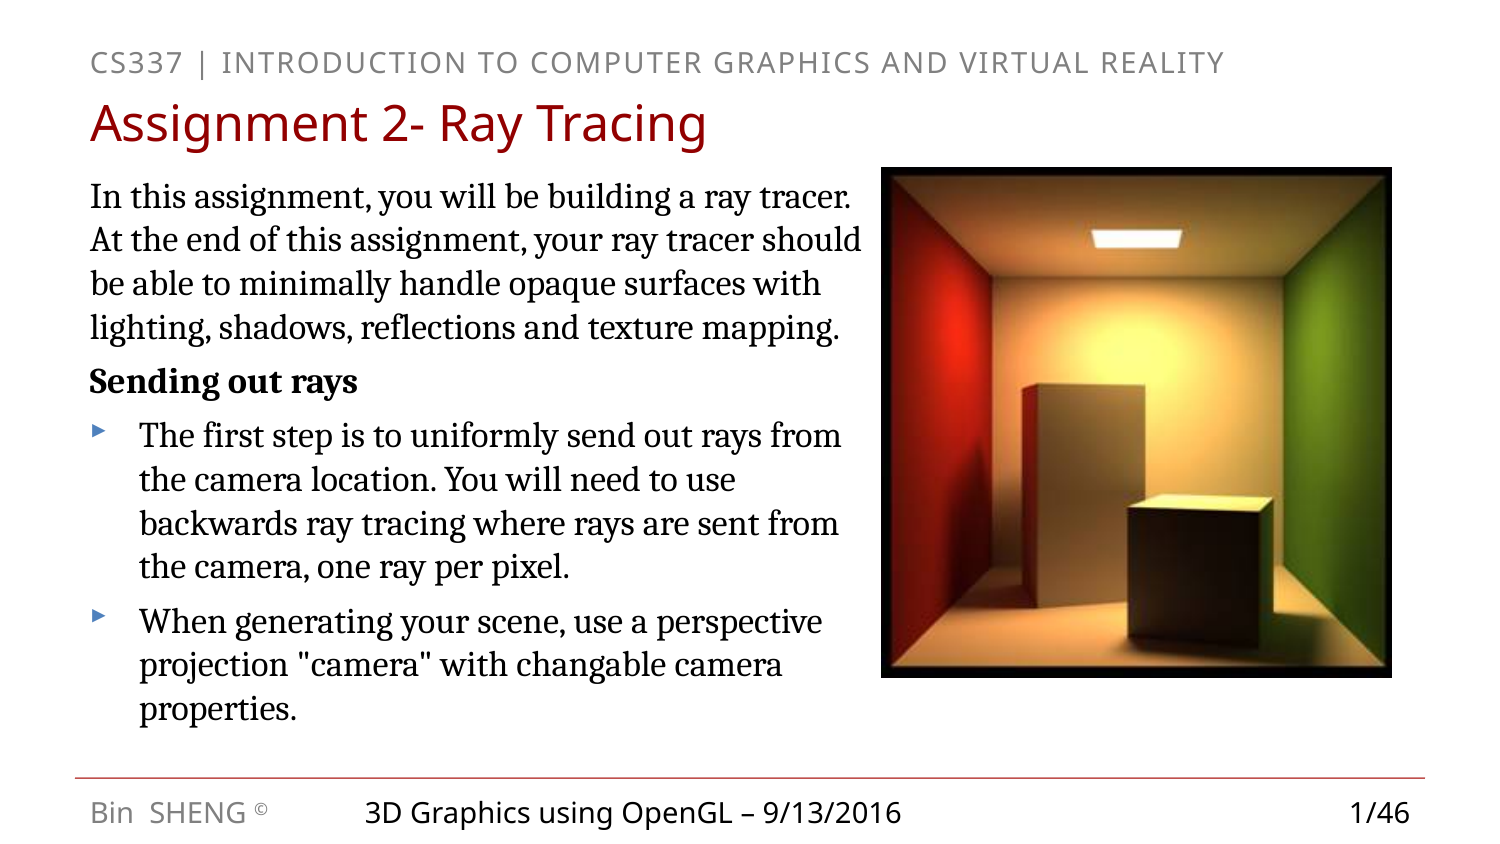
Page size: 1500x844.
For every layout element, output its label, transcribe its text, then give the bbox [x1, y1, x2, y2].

title Assignment 2- Ray Tracing [75, 84, 1425, 160]
picture [881, 167, 1392, 678]
footer 3D Graphics using OpenGL – 9/13/2016 [350, 787, 1213, 827]
list In this assignment, you will be building a ray tracer. At the end of this assignment, your ray tracer should be able to minimally handle opaque surfaces with lighting, shadows, reflections and texture mapping. Sending out rays The first step is to uniformly send out rays from the camera location. You will need to use backwards ray tracing where rays are sent from the camera, one ray per pixel. When generating your scene, use a perspective projection "camera" with changable camera properties. [75, 160, 881, 771]
